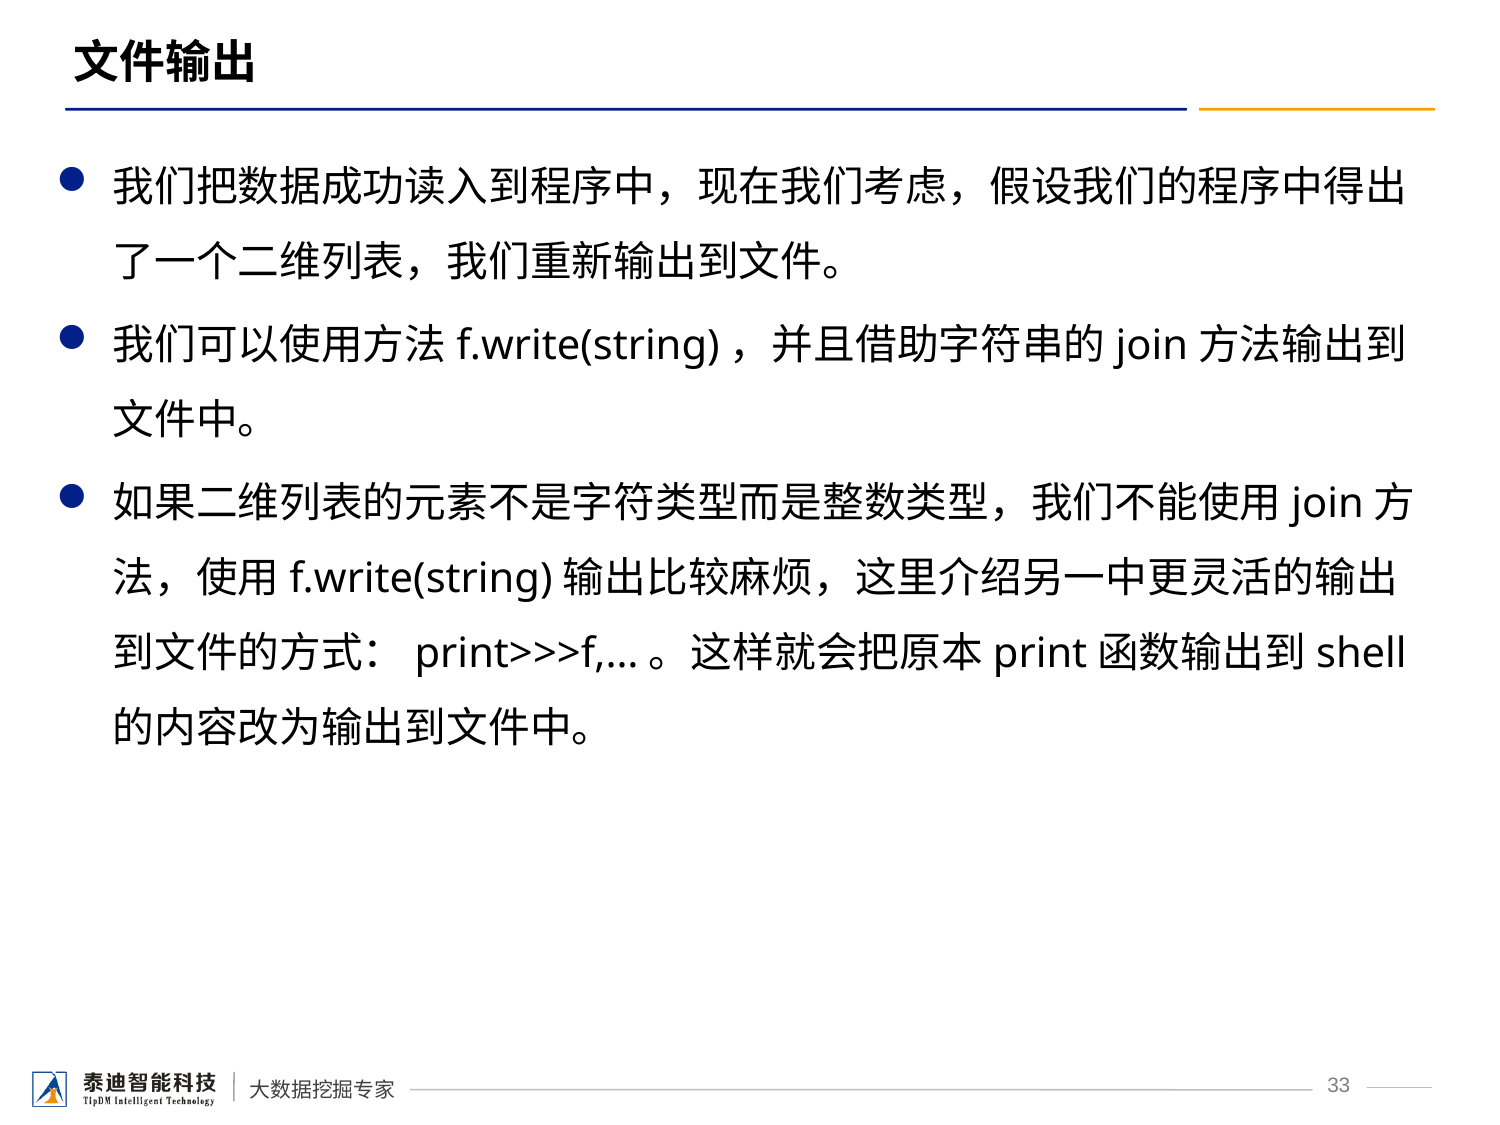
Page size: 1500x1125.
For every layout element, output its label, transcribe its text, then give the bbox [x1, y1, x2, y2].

list 我们把数据成功读入到程序中，现在我们考虑，假设我们的程序中得出了一个二维列表，我们重新输出到文件。 我们可以使用方法f.write(string)，并且借助字符串的join方法输出到文件中。 如果二维列表的元素不是字符类型而是整数类型，我们不能使用join方法，使用f.write(string)输出比较麻烦，这里介绍另一中更灵活的输出到文件的方式：print>>>f,…。这样就会把原本print函数输出到shell的内容改为输出到文件中。 [41, 127, 1436, 752]
picture [29, 1062, 218, 1111]
title 文件输出 [58, 25, 1424, 97]
